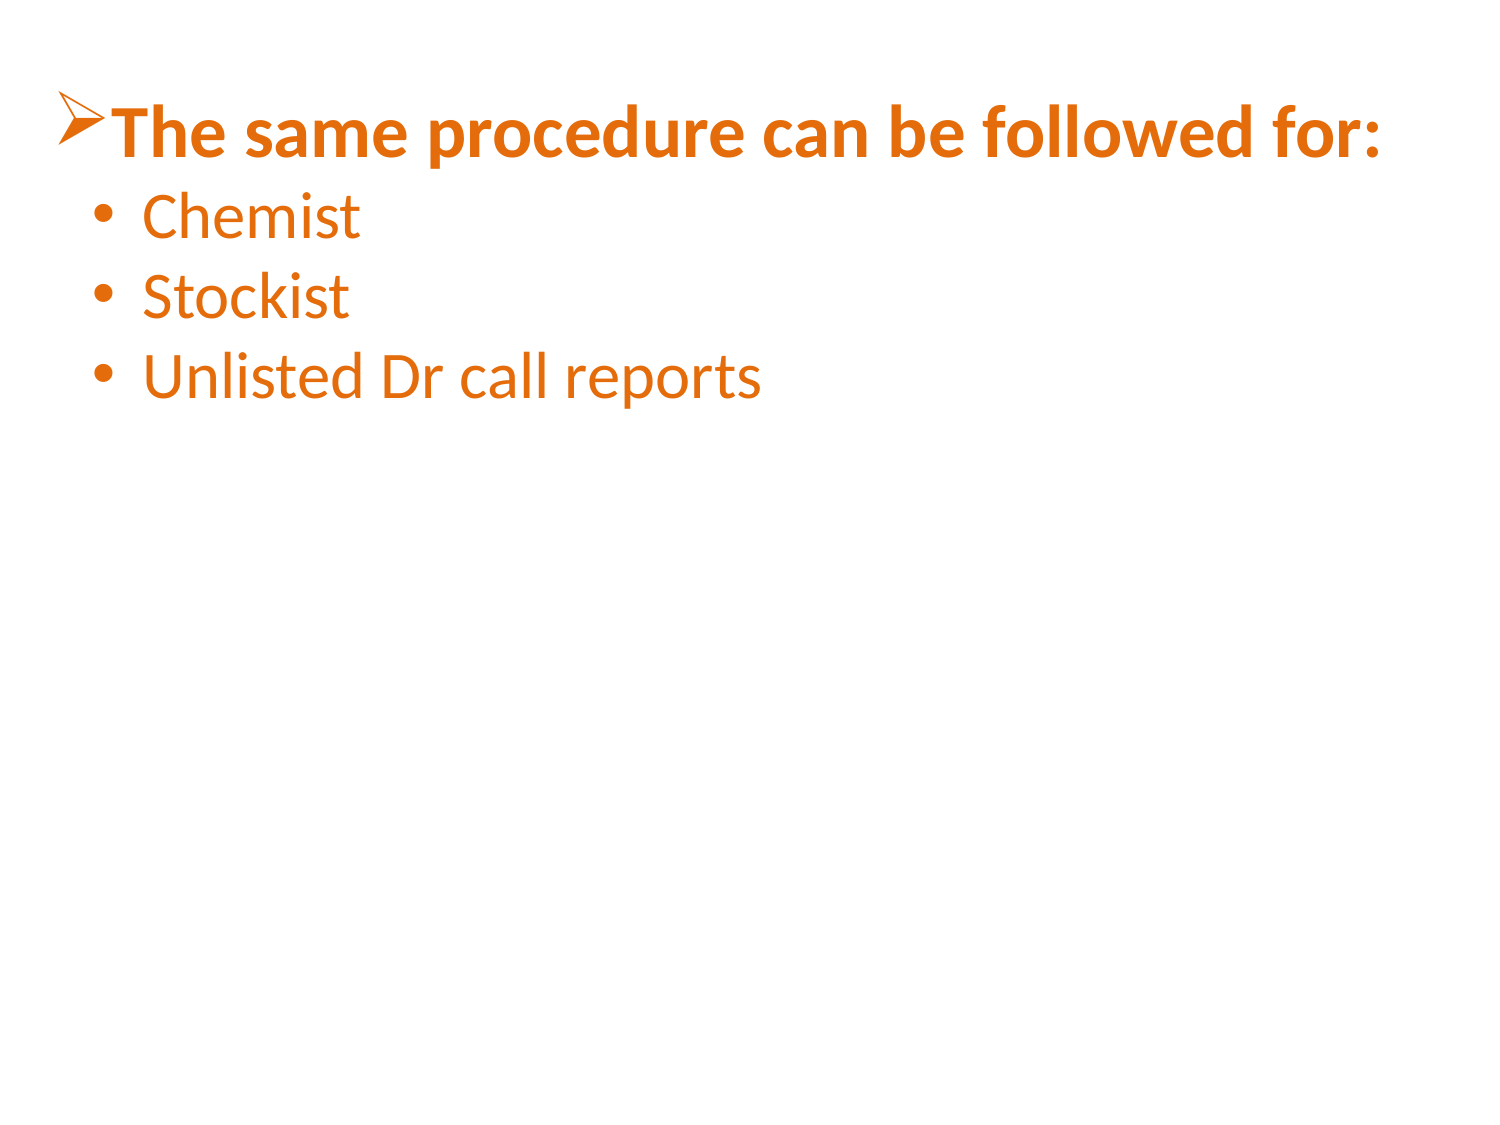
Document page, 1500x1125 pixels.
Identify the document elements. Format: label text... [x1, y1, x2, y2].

text_box The same procedure can be followed for: Chemist Stockist Unlisted Dr call reports [37, 74, 1463, 820]
